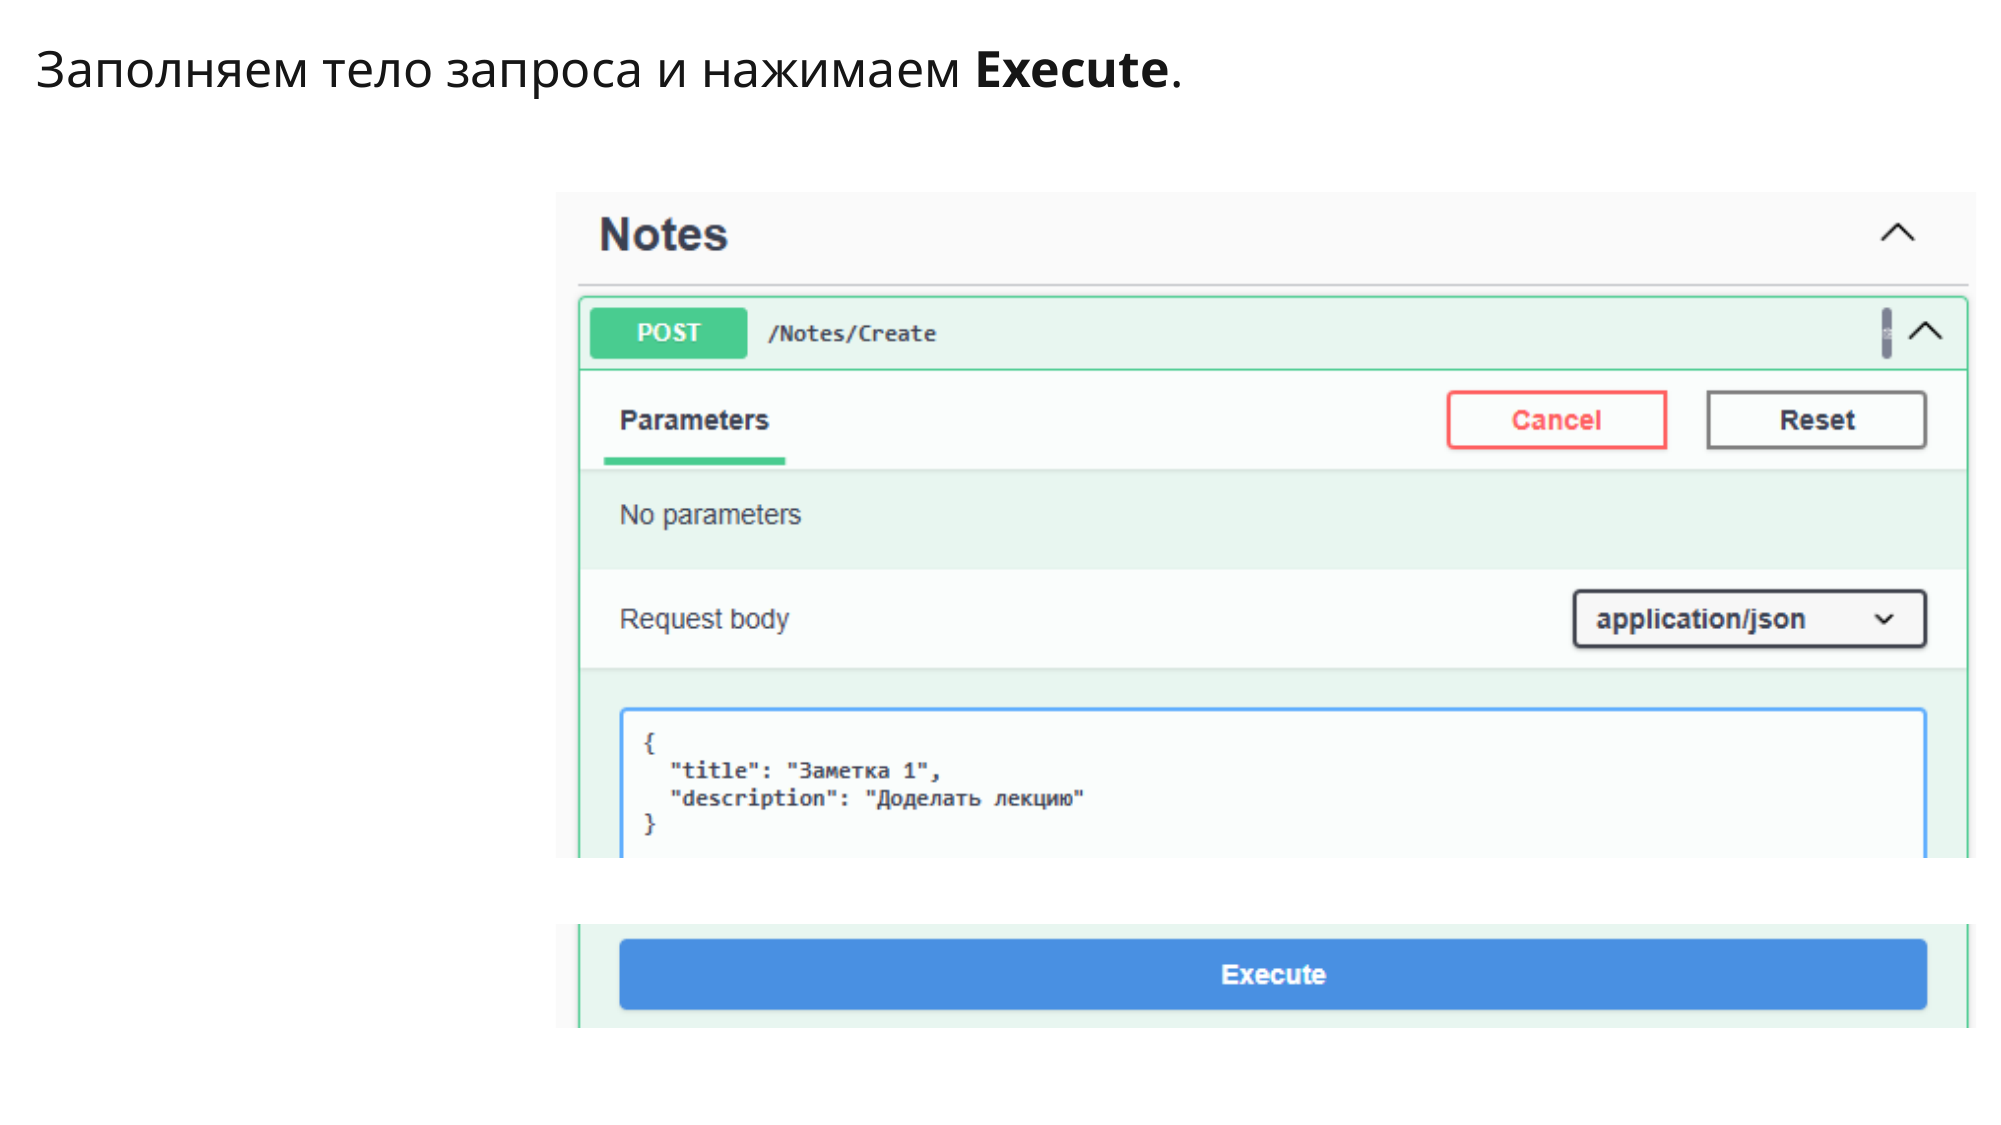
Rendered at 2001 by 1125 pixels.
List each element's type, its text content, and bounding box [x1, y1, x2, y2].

picture [555, 924, 1977, 1028]
picture [555, 192, 1977, 858]
text_box Заполняем тело запроса и нажимаем Execute. [21, 0, 1977, 105]
